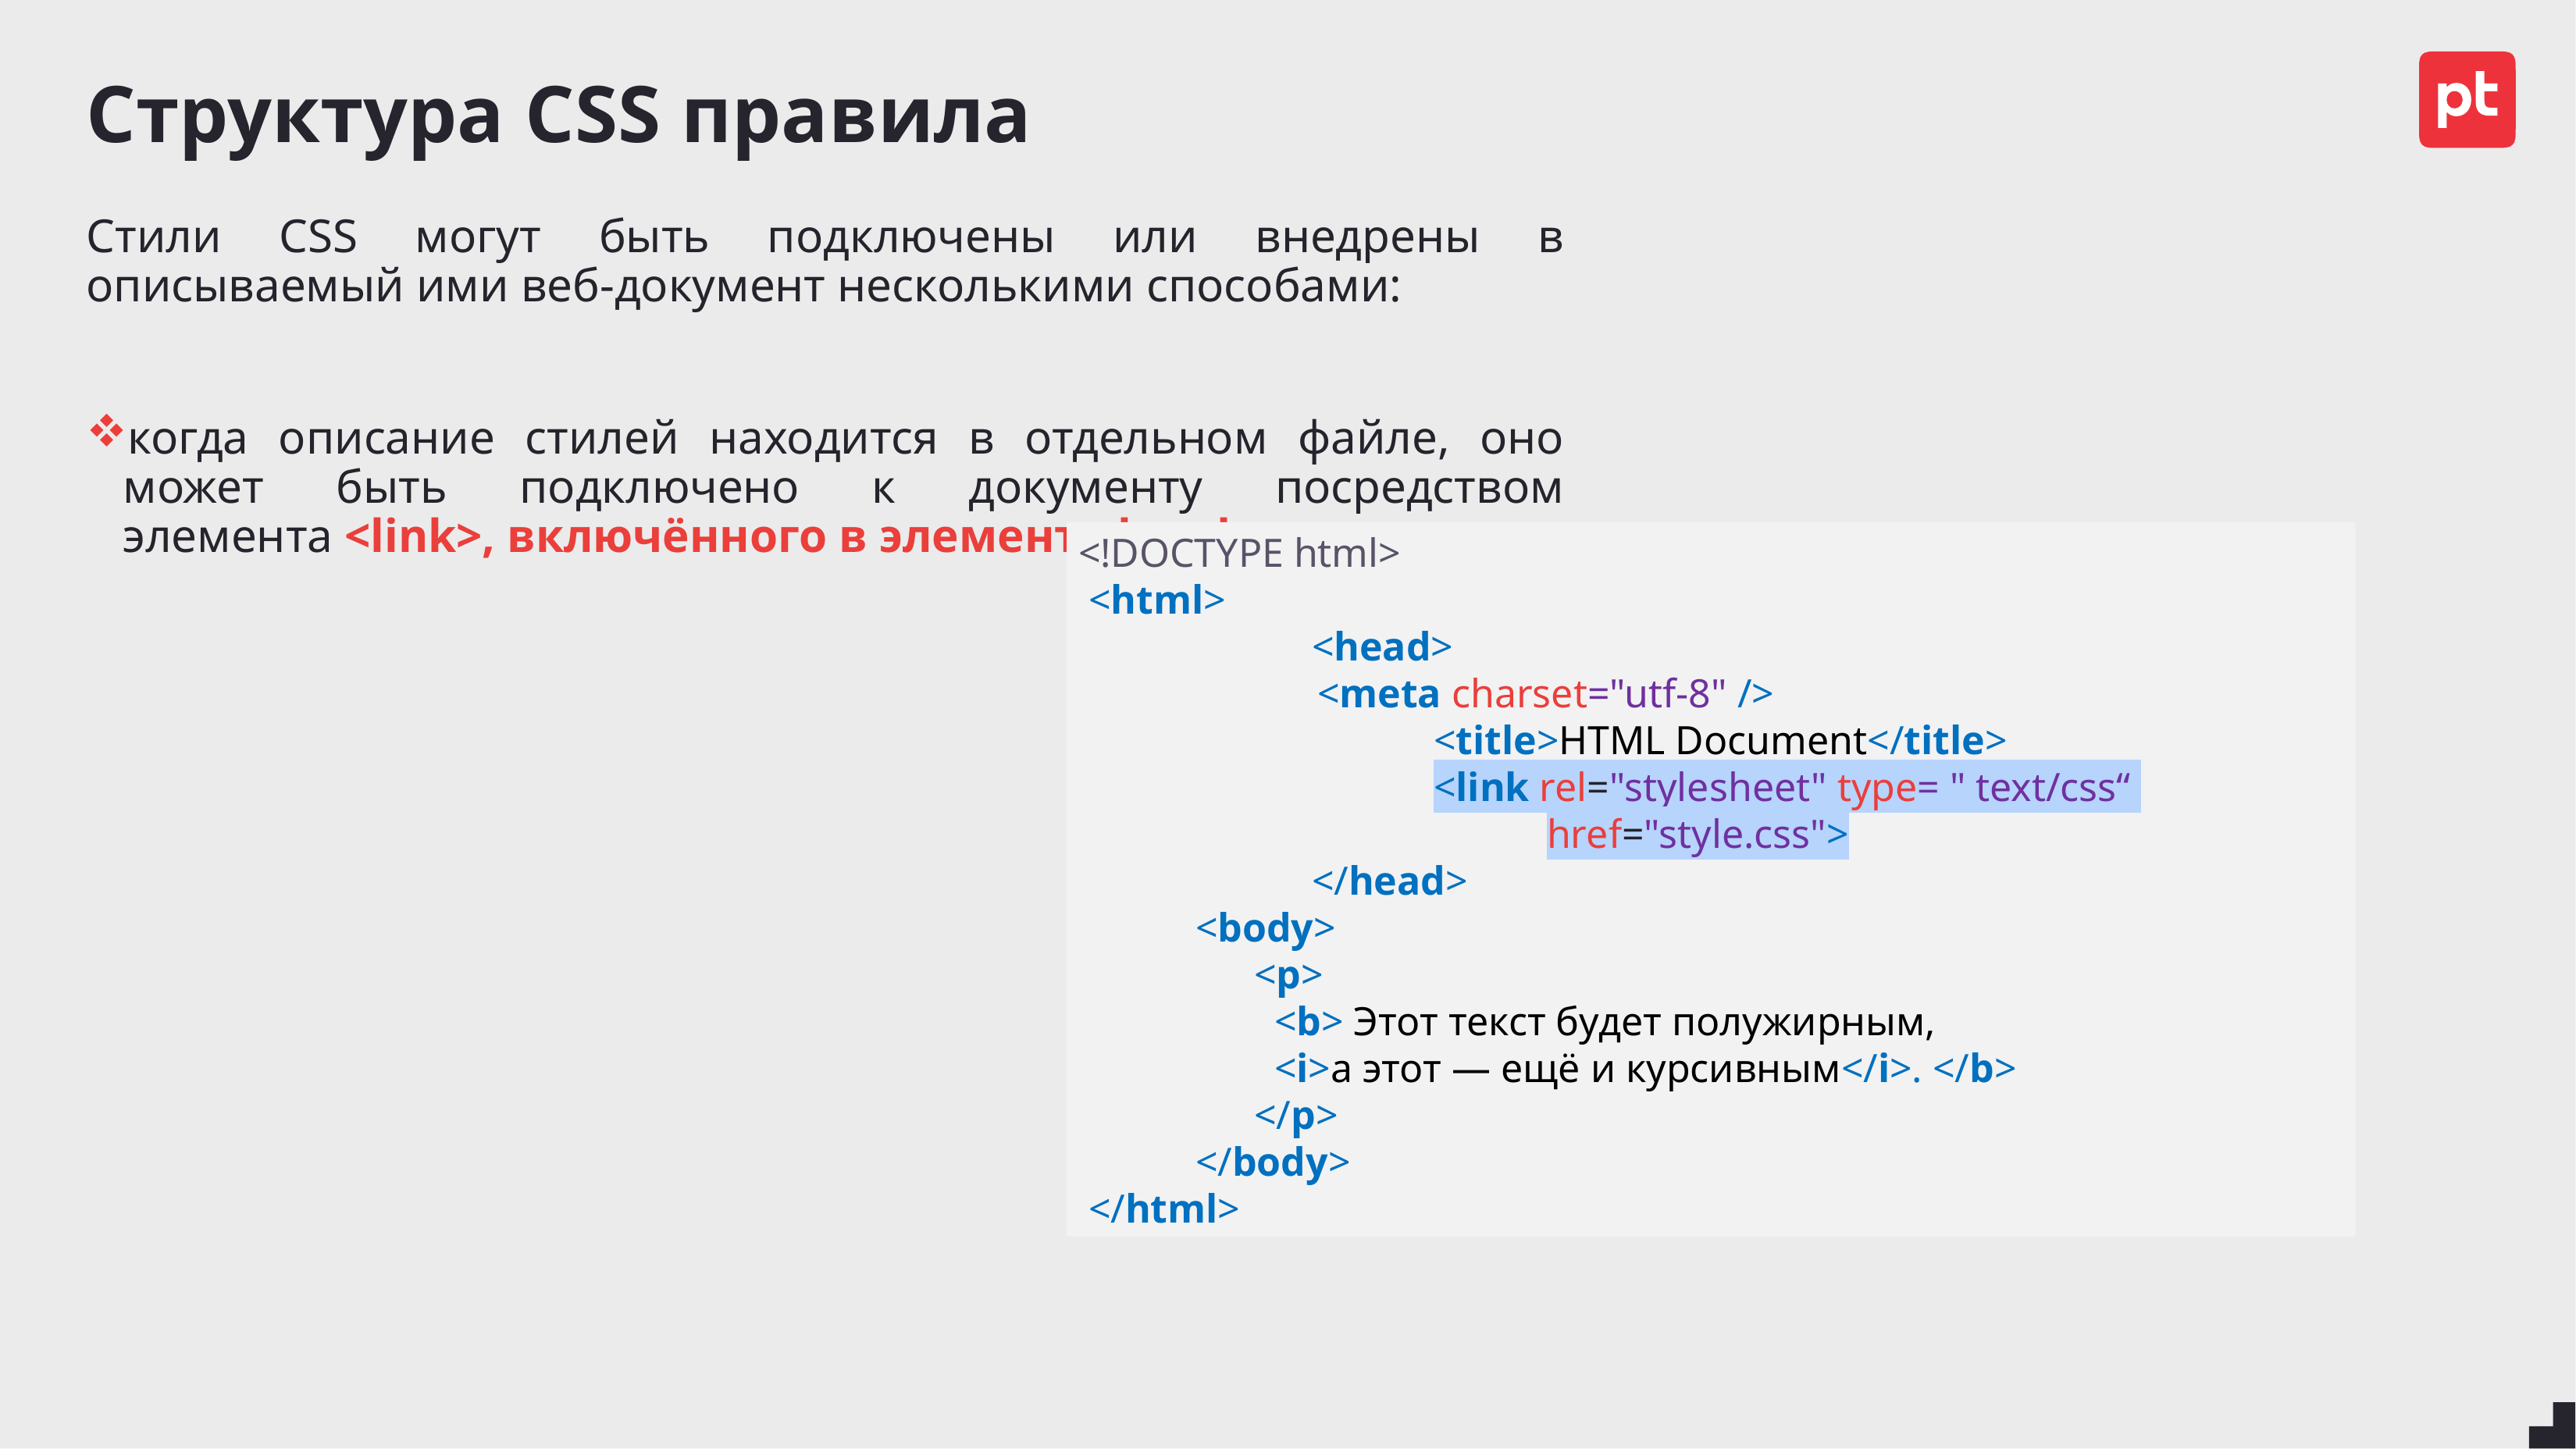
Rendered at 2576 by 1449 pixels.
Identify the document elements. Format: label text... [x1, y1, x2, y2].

list Стили CSS могут быть подключены или внедрены в описываемый ими веб-документ несколькими способами: когда описание стилей находится в отдельном файле, оно может быть подключено к документу посредством элемента <link>, включённого в элемент <head> [74, 208, 1576, 1206]
title Структура CSS правила [74, 59, 1110, 173]
text_box <!DOCTYPE html> <html> <head> <meta charset="utf-8" /> <title>HTML Document</title> <link rel="stylesheet" type= " text/css“ href="style.css"> </head> <body> <p> <b> Этот текст будет полужирным, <i>а этот — ещё и курсивным</i>. </b> </p> </body> </html> [1067, 522, 2356, 1237]
